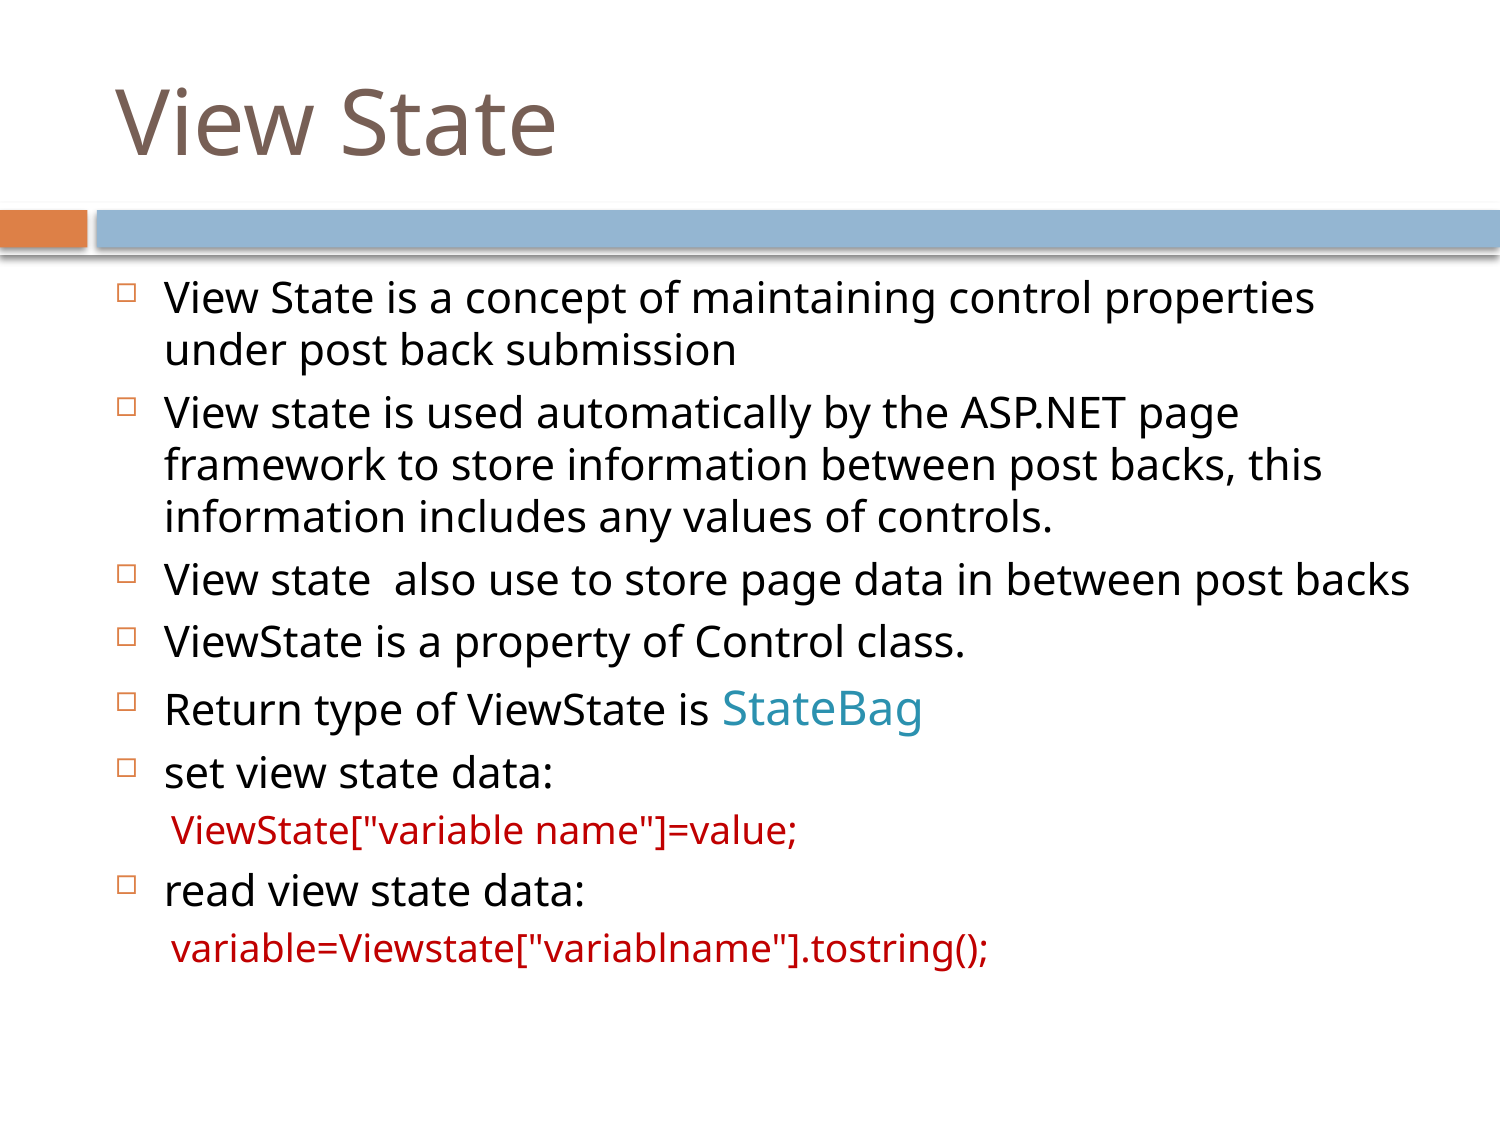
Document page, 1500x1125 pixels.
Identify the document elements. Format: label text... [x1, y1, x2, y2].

title View State [100, 37, 1438, 200]
list View State is a concept of maintaining control properties under post back submission View state is used automatically by the ASP.NET page framework to store information between post backs, this information includes any values of controls. View state also use to store page data in between post backs ViewState is a property of Control class. Return type of ViewState is StateBag set view state data: ViewState["variable name"]=value; read view state data: variable=Viewstate["variablname"].tostring(); [100, 262, 1438, 1000]
